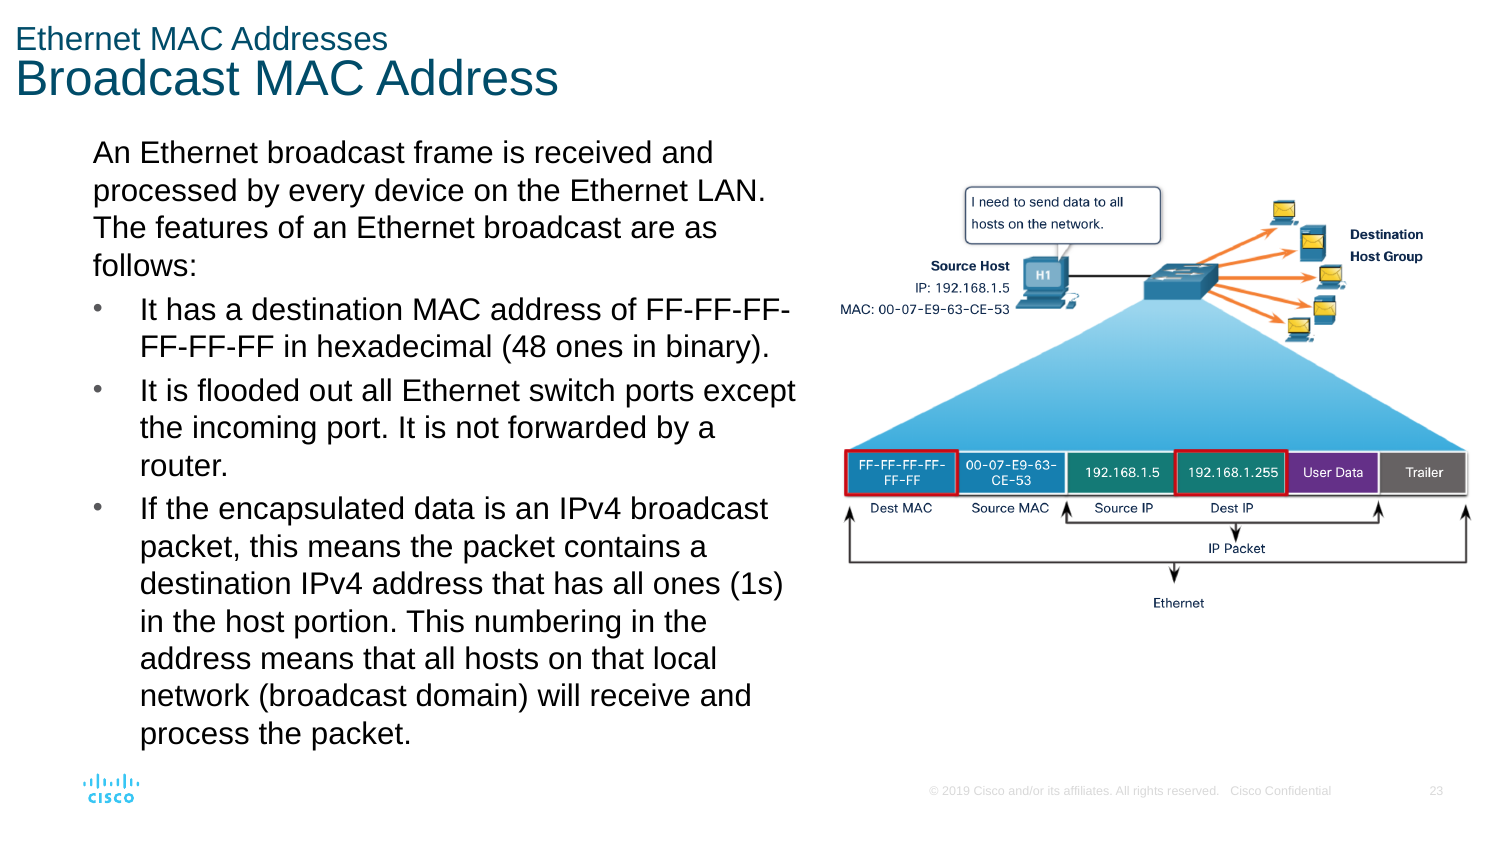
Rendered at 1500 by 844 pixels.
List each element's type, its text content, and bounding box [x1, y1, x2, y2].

title Ethernet MAC Addresses Broadcast MAC Address [0, 5, 1369, 126]
picture [813, 182, 1473, 611]
list An Ethernet broadcast frame is received and processed by every device on the Ethernet LAN. The features of an Ethernet broadcast are as follows: It has a destination MAC address of FF-FF-FF-FF-FF-FF in hexadecimal (48 ones in binary). It is flooded out all Ethernet switch ports except the incoming port. It is not forwarded by a router. If the encapsulated data is an IPv4 broadcast packet, this means the packet contains a destination IPv4 address that has all ones (1s) in the host portion. This numbering in the address means that all hosts on that local network (broadcast domain) will receive and process the packet. [77, 125, 815, 726]
